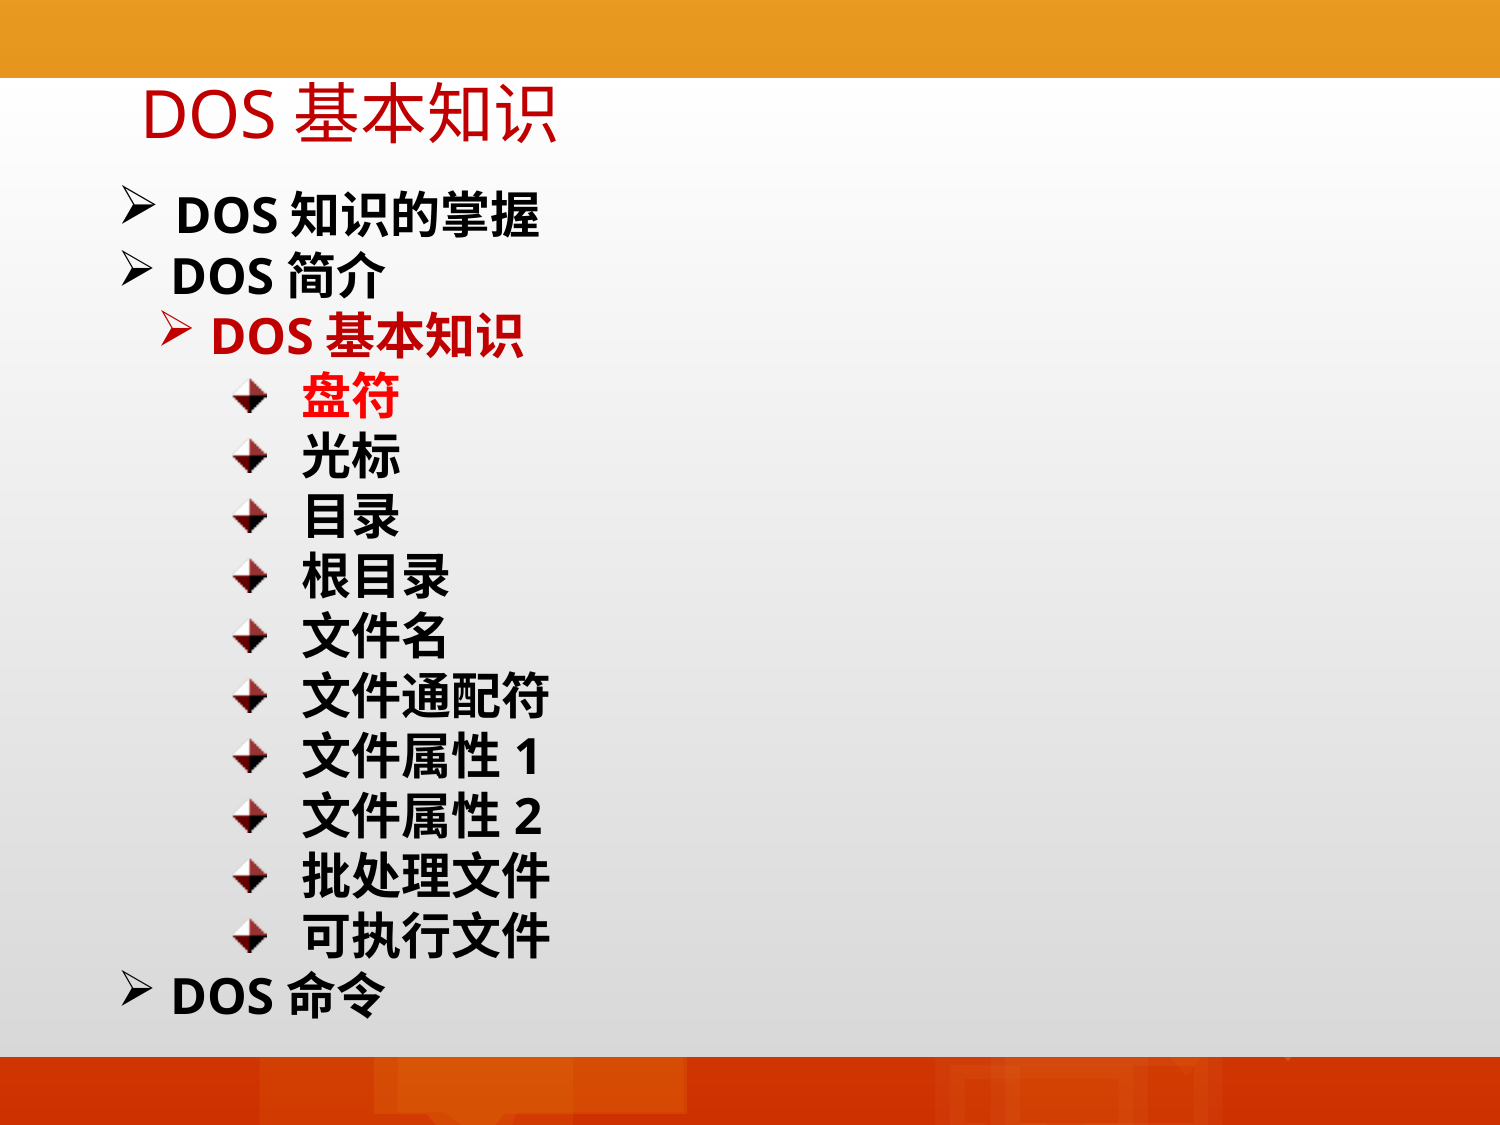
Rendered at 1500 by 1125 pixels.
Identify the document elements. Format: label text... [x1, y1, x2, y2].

picture [231, 797, 267, 833]
picture [231, 377, 267, 413]
title DOS基本知识 [125, 34, 625, 160]
picture [231, 497, 267, 533]
picture [231, 437, 267, 473]
picture [231, 557, 267, 593]
picture [231, 677, 267, 713]
picture [231, 617, 267, 653]
picture [231, 857, 267, 893]
picture [231, 737, 267, 773]
text_box [0, 78, 1500, 1057]
text_box DOS知识的掌握 DOS简介 DOS基本知识 盘符 光标 目录 根目录 文件名 文件通配符 文件属性1 文件属性2 批处理文件 可执行文件 DOS命令 [102, 172, 1391, 1032]
picture [231, 917, 267, 953]
